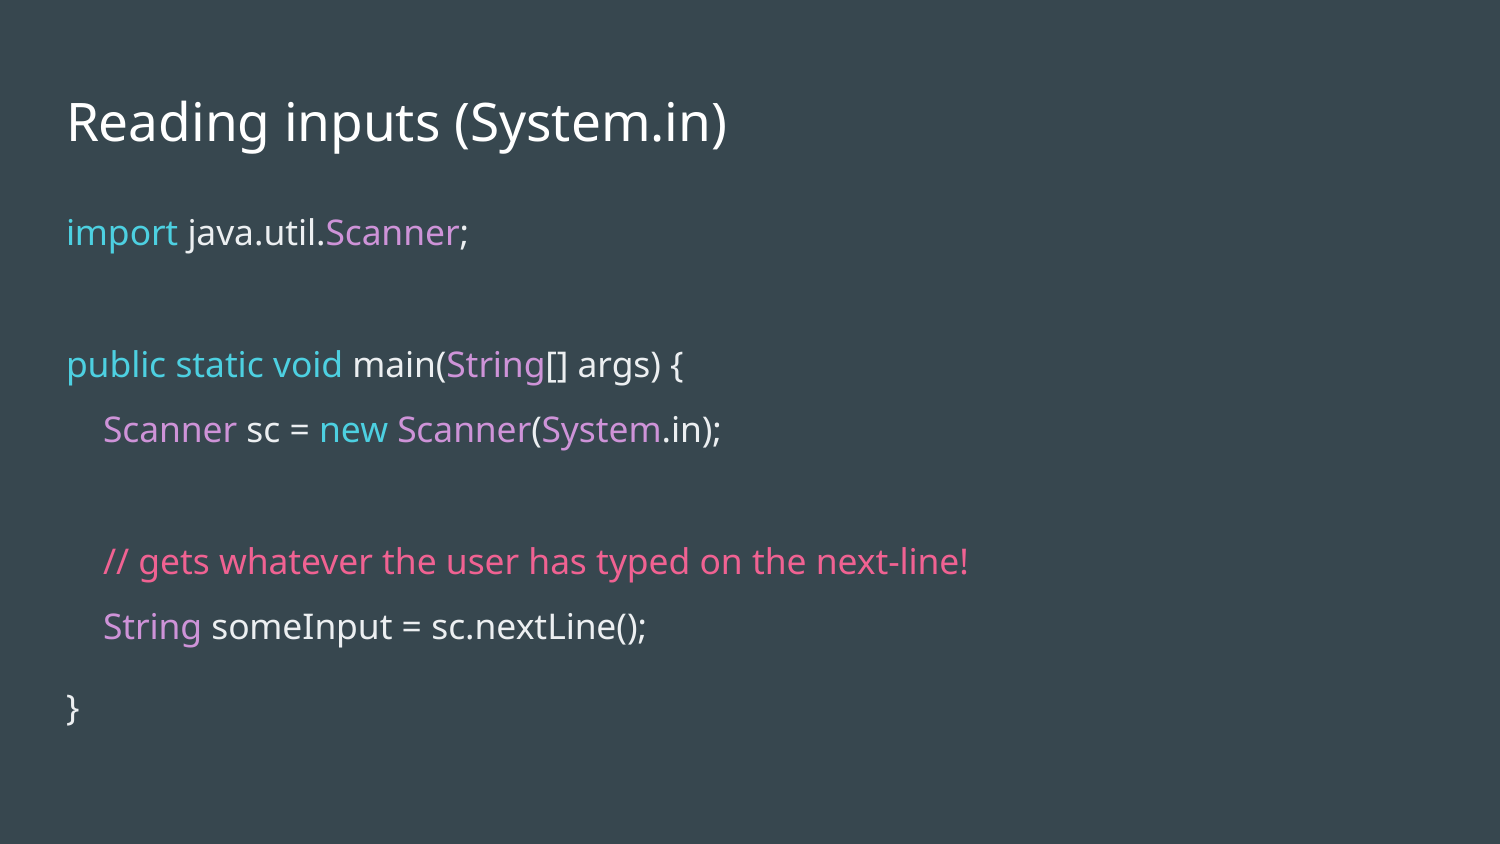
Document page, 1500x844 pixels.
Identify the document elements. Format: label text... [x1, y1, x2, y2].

title Reading inputs (System.in) [51, 72, 1449, 167]
list import java.util.Scanner; public static void main(String[] args) { Scanner sc = new Scanner(System.in); // gets whatever the user has typed on the next-line! String someInput = sc.nextLine(); } [51, 189, 1449, 750]
